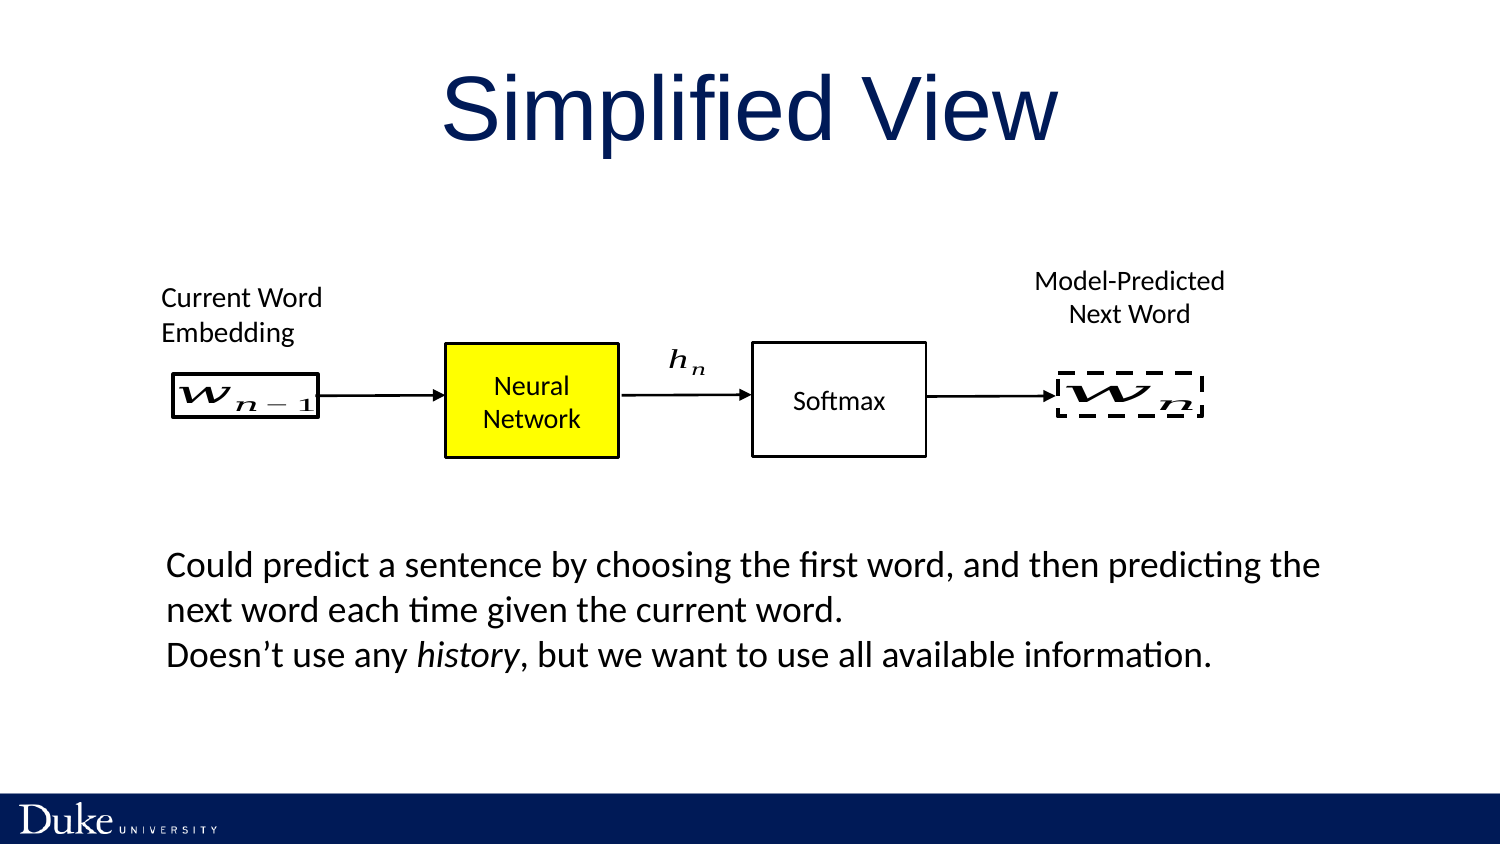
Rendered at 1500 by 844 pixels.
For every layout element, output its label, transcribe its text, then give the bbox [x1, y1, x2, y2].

text_box Current Word Embedding [146, 271, 345, 356]
text_box Could predict a sentence by choosing the first word, and then predicting the next word each time given the current word. Doesn’t use any history, but we want to use all available information. [151, 533, 1370, 683]
text_box Model-Predicted Next Word [1019, 254, 1241, 337]
text_box Softmax [751, 340, 928, 459]
title Simplified View [75, 33, 1425, 175]
text_box Neural Network [443, 342, 621, 460]
picture [0, 0, 1500, 844]
